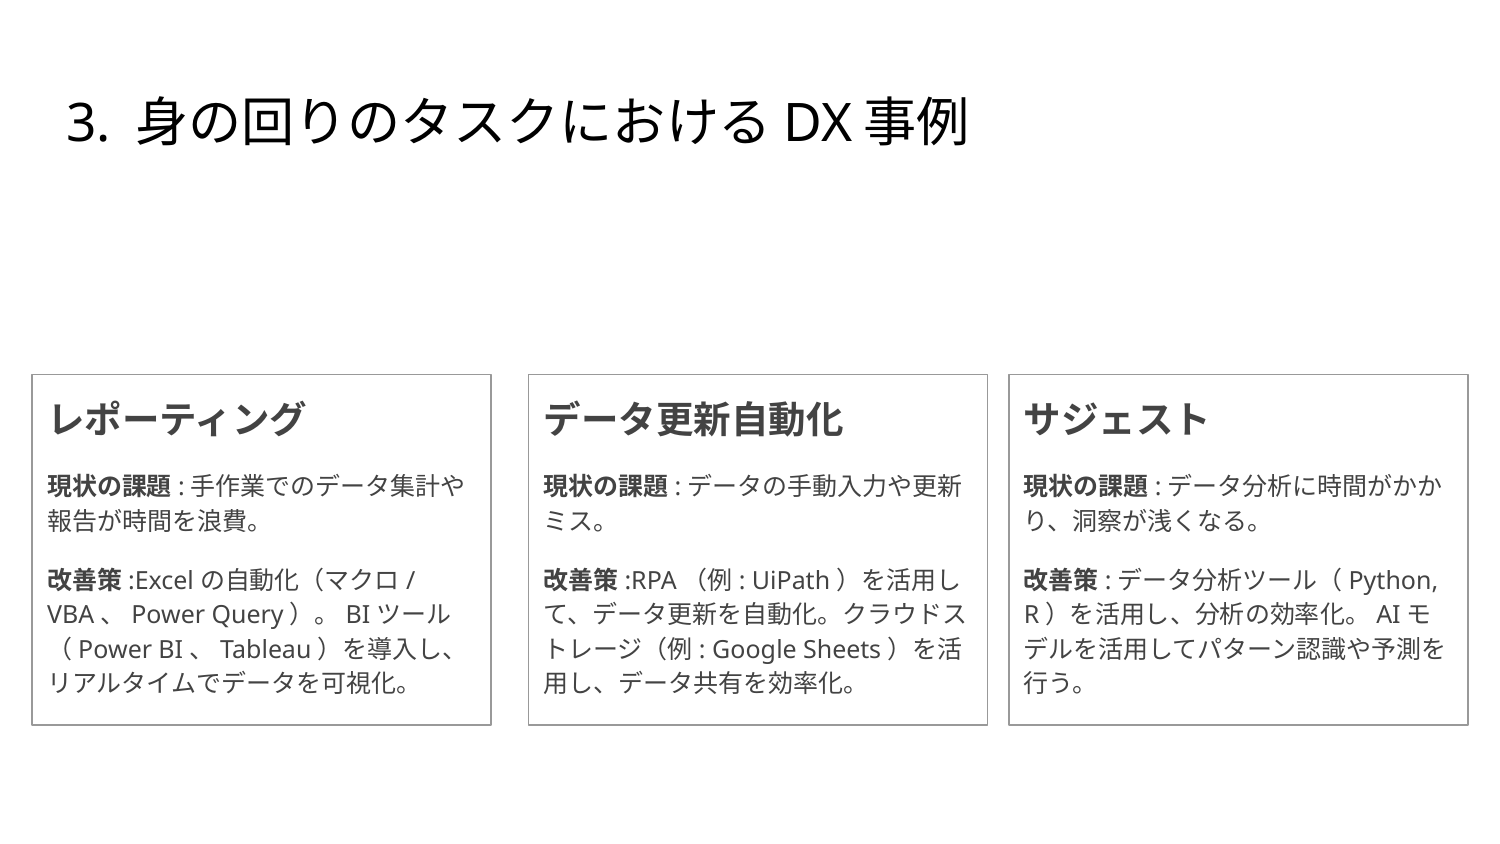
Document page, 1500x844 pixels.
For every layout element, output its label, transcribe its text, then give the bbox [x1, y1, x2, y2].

list データ更新自動化 現状の課題:データの手動入力や更新ミス。 改善策:RPA（例: UiPath）を活用して、データ更新を自動化。クラウドストレージ（例: Google Sheets）を活用し、データ共有を効率化。 [528, 374, 988, 725]
title 3. 身の回りのタスクにおけるDX事例 [51, 72, 1449, 167]
list レポーティング 現状の課題:手作業でのデータ集計や報告が時間を浪費。 改善策:Excelの自動化（マクロ/VBA、Power Query）。BIツール（Power BI、Tableau）を導入し、リアルタイムでデータを可視化。 [32, 374, 492, 725]
list サジェスト 現状の課題:データ分析に時間がかかり、洞察が浅くなる。 改善策:データ分析ツール（Python, R）を活用し、分析の効率化。AIモデルを活用してパターン認識や予測を行う。 [1008, 374, 1468, 725]
